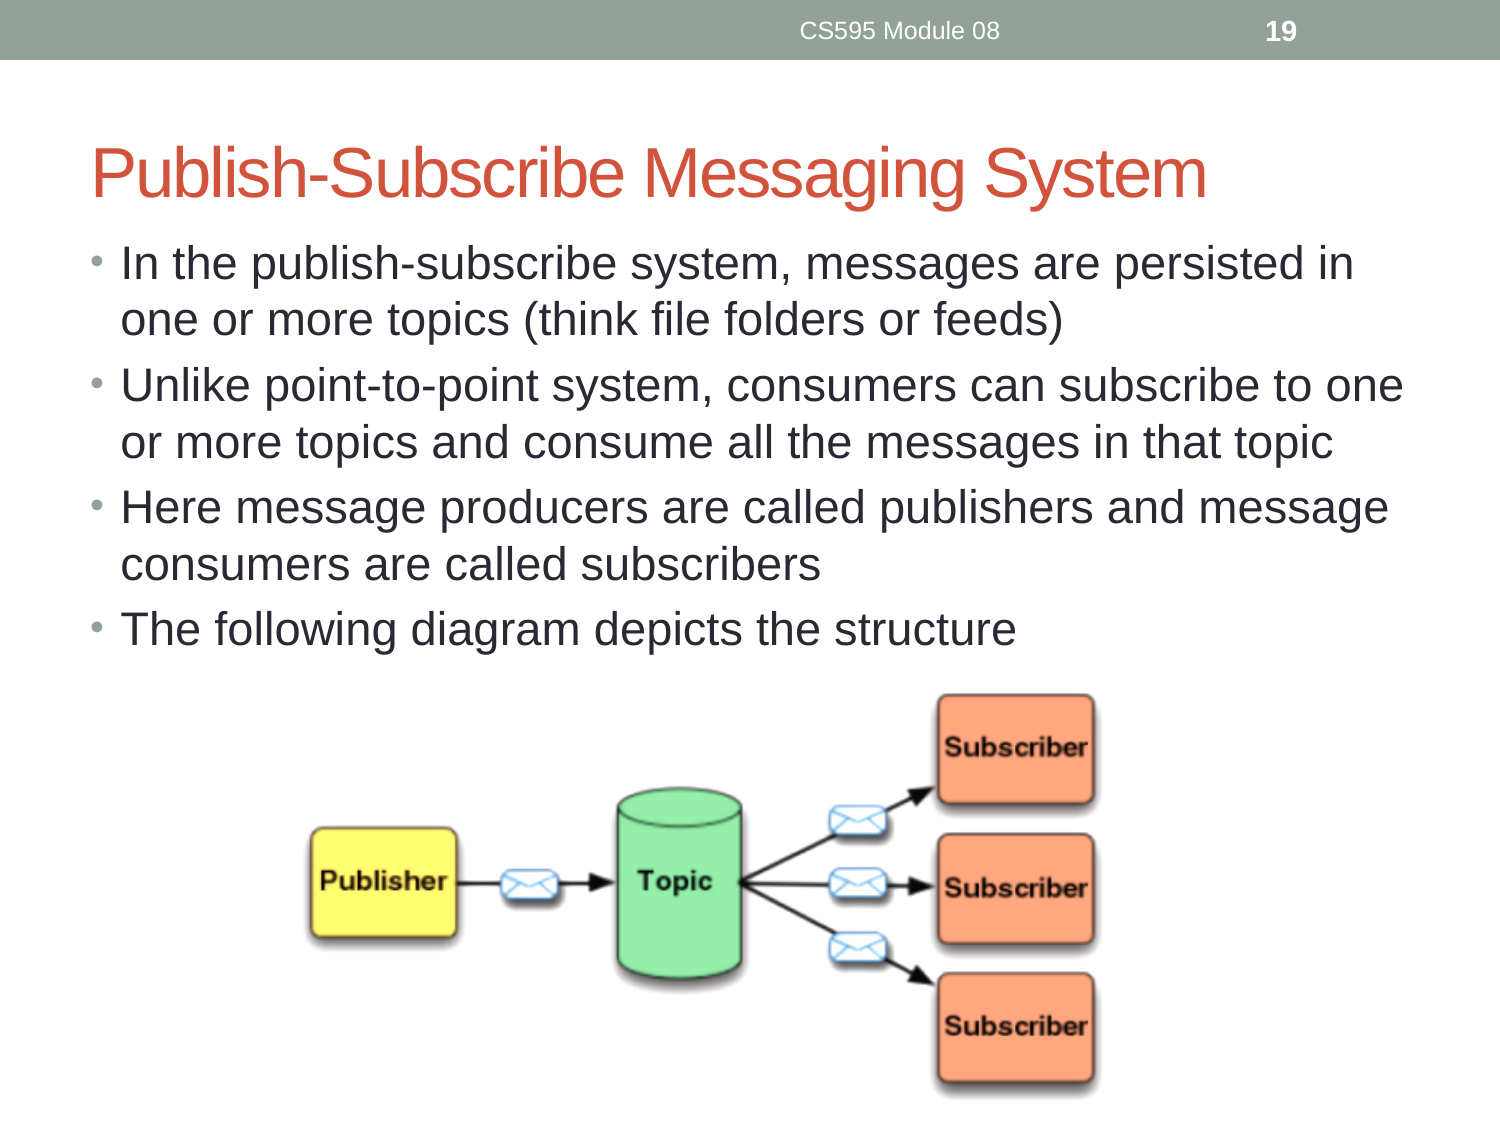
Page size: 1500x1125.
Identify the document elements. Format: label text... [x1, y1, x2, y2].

footer CS595 Module 08 [562, 3, 1238, 57]
list In the publish-subscribe system, messages are persisted in one or more topics (think file folders or feeds) Unlike point-to-point system, consumers can subscribe to one or more topics and consume all the messages in that topic Here message producers are called publishers and message consumers are called subscribers The following diagram depicts the structure [75, 224, 1425, 700]
slide_number 19 [1250, 3, 1425, 57]
title Publish-Subscribe Messaging System [75, 87, 1425, 224]
picture [287, 674, 1113, 1105]
